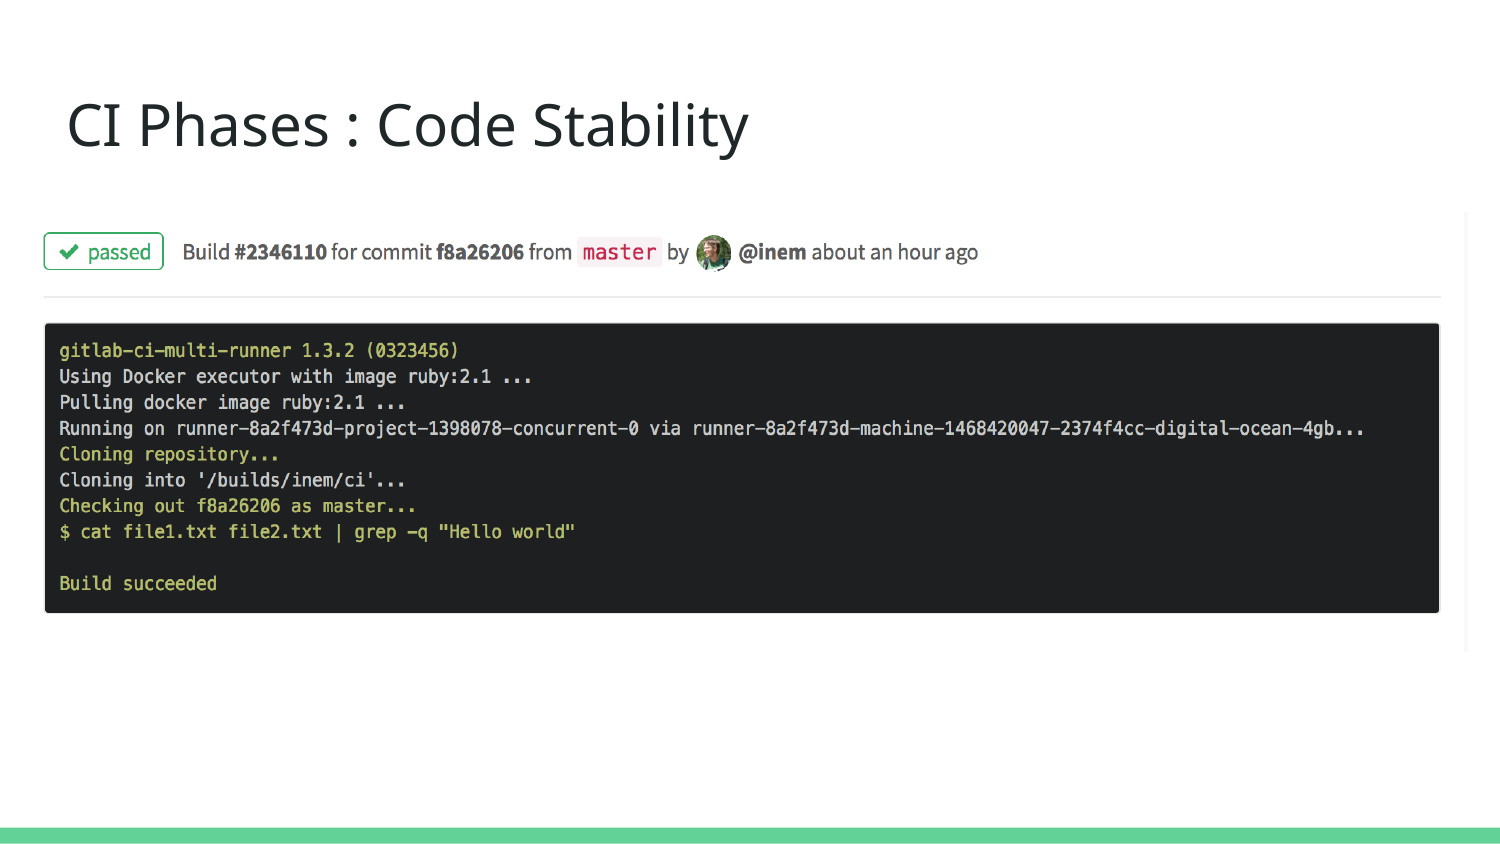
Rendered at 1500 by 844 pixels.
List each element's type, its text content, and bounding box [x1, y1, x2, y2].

title CI Phases : Code Stability [51, 72, 1449, 167]
picture [30, 212, 1468, 652]
